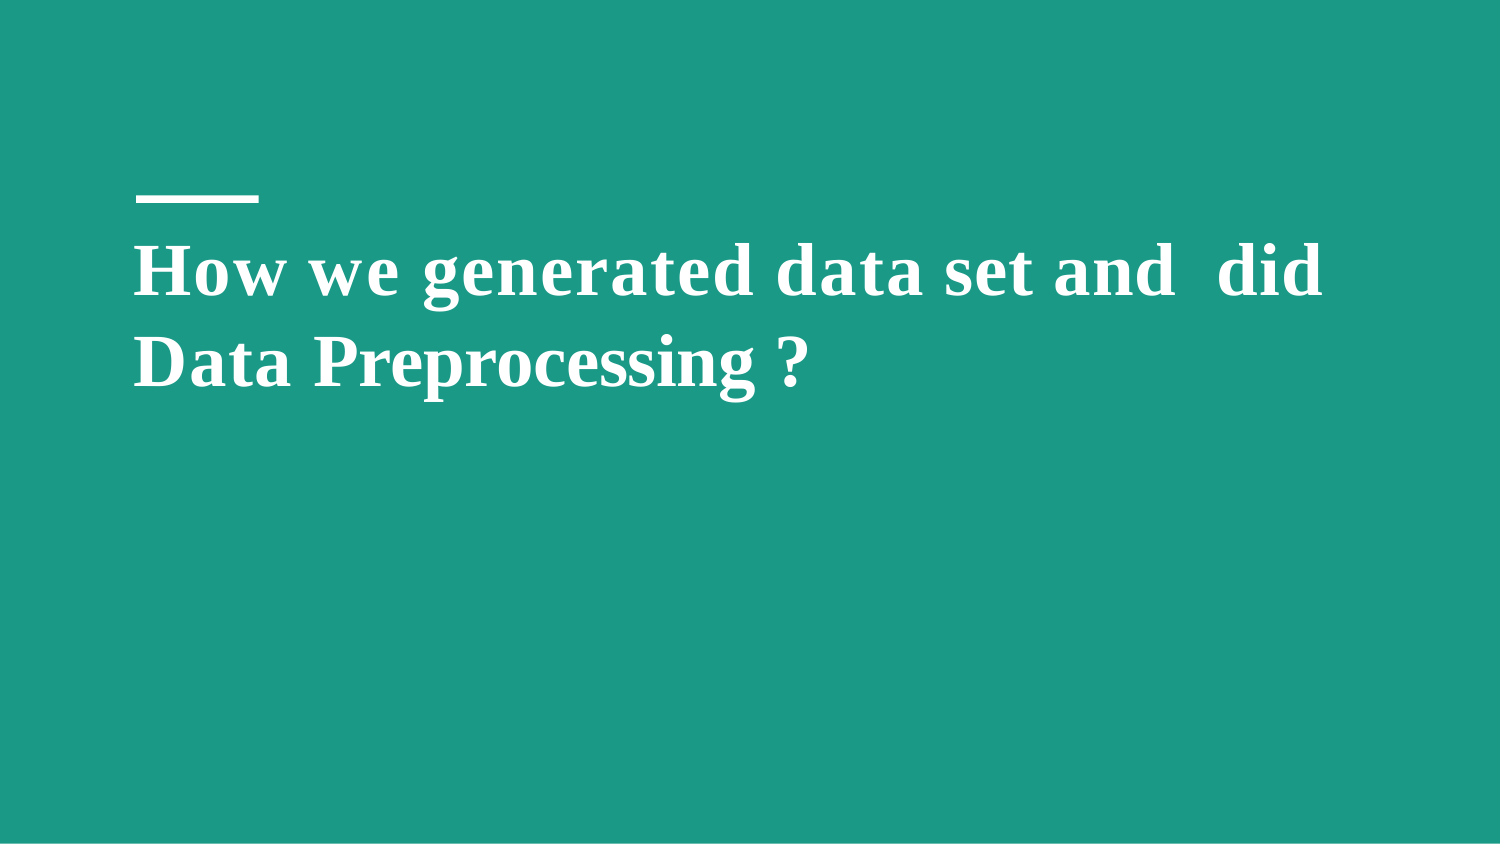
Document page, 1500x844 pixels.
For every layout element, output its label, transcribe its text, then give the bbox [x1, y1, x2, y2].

title How we generated data set and did Data Preprocessing ? [131, 217, 1369, 402]
